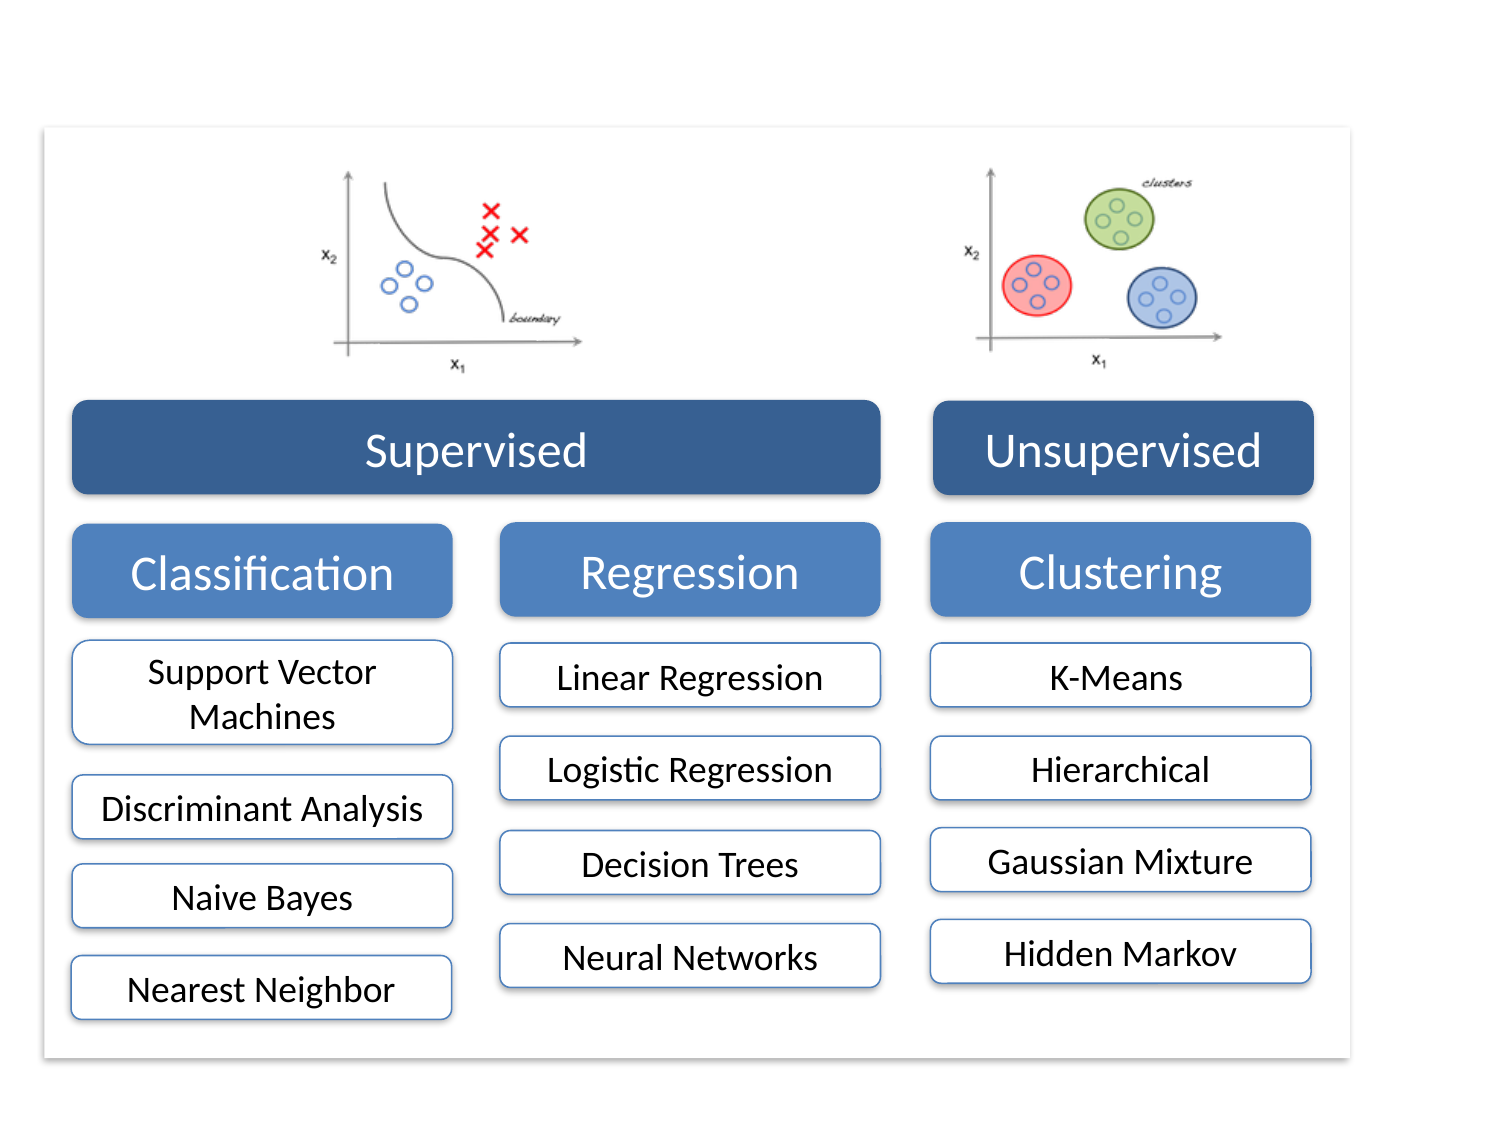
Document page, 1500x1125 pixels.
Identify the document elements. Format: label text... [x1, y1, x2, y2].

text_box K-Means [929, 642, 1312, 708]
text_box Gaussian Mixture [929, 826, 1312, 893]
text_box [44, 127, 1351, 1059]
text_box Hierarchical [929, 735, 1312, 801]
picture [938, 163, 1240, 380]
picture [296, 159, 609, 378]
text_box Regression [499, 521, 882, 618]
text_box Logistic Regression [499, 735, 882, 801]
text_box Unsupervised [932, 399, 1315, 496]
text_box Decision Trees [499, 829, 882, 896]
text_box Neural Networks [499, 922, 882, 989]
text_box Naive Bayes [71, 863, 454, 929]
text_box Linear Regression [499, 642, 882, 708]
text_box Support Vector Machines [71, 639, 454, 746]
text_box Supervised [71, 399, 882, 496]
text_box Clustering [929, 521, 1312, 618]
text_box Hidden Markov [929, 918, 1312, 985]
text_box Nearest Neighbor [70, 954, 453, 1021]
text_box Discriminant Analysis [71, 774, 454, 840]
text_box Classification [71, 522, 454, 619]
